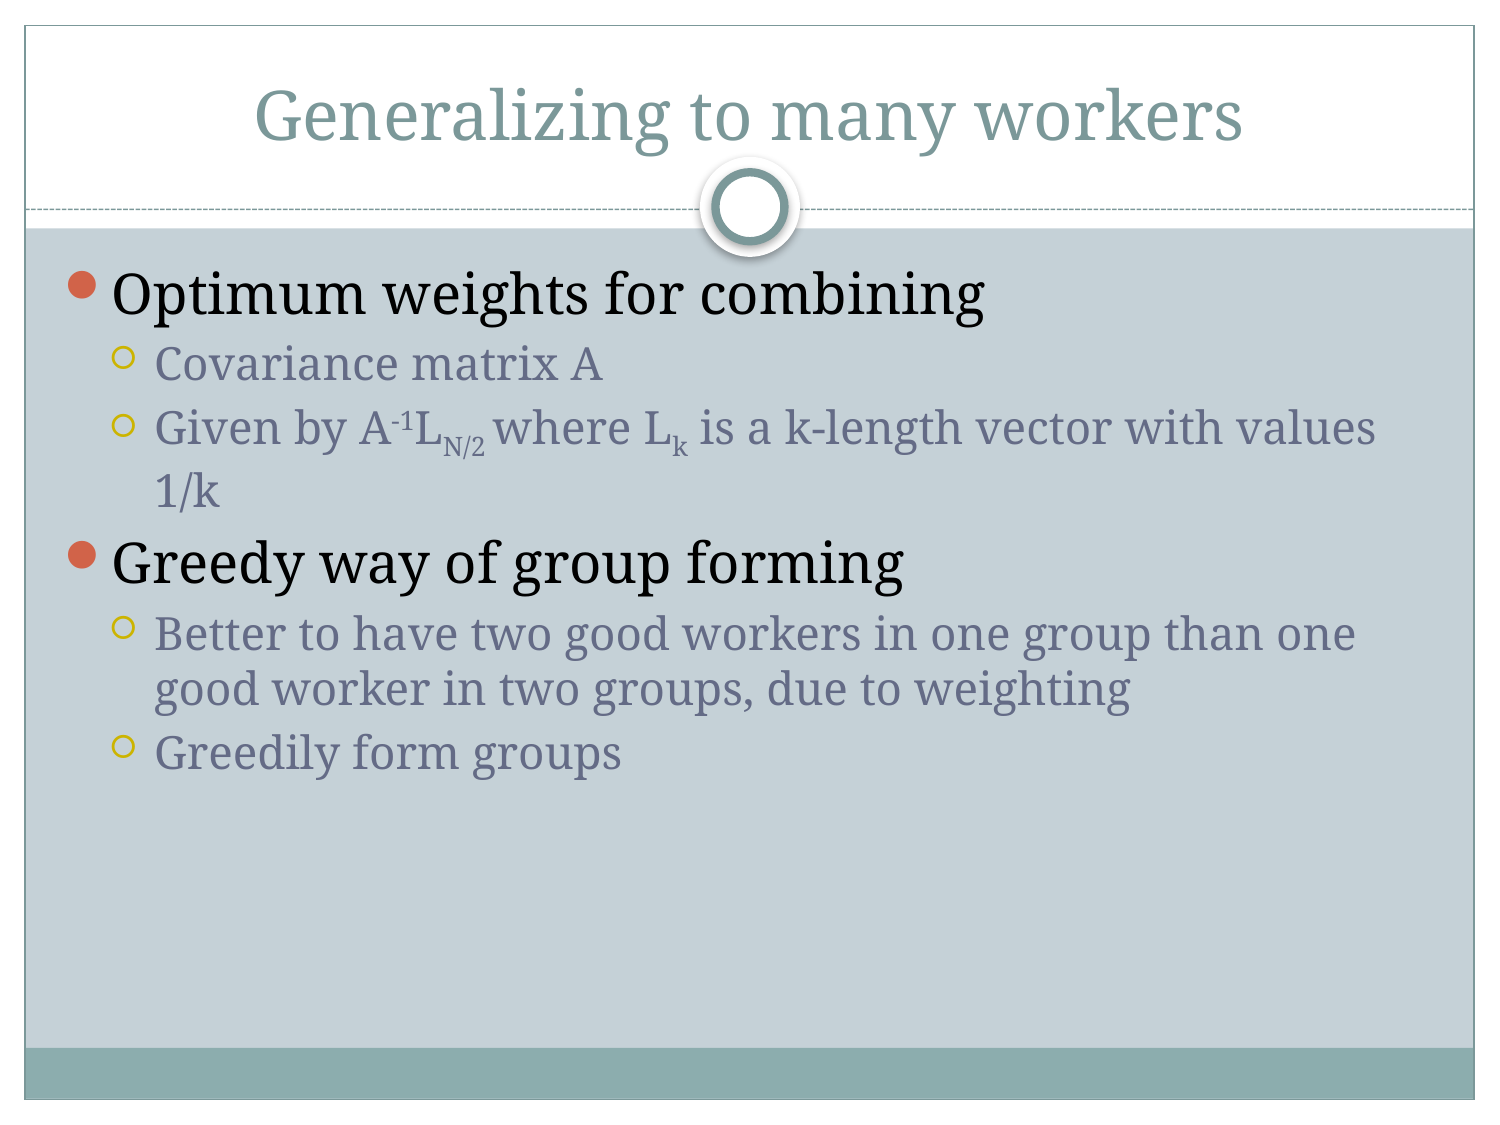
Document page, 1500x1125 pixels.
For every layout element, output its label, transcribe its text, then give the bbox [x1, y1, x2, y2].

list Optimum weights for combining Covariance matrix A Given by A-1LN/2 where Lk is a k-length vector with values 1/k Greedy way of group forming Better to have two good workers in one group than one good worker in two groups, due to weighting Greedily form groups [49, 250, 1445, 1001]
title Generalizing to many workers [49, 37, 1450, 162]
